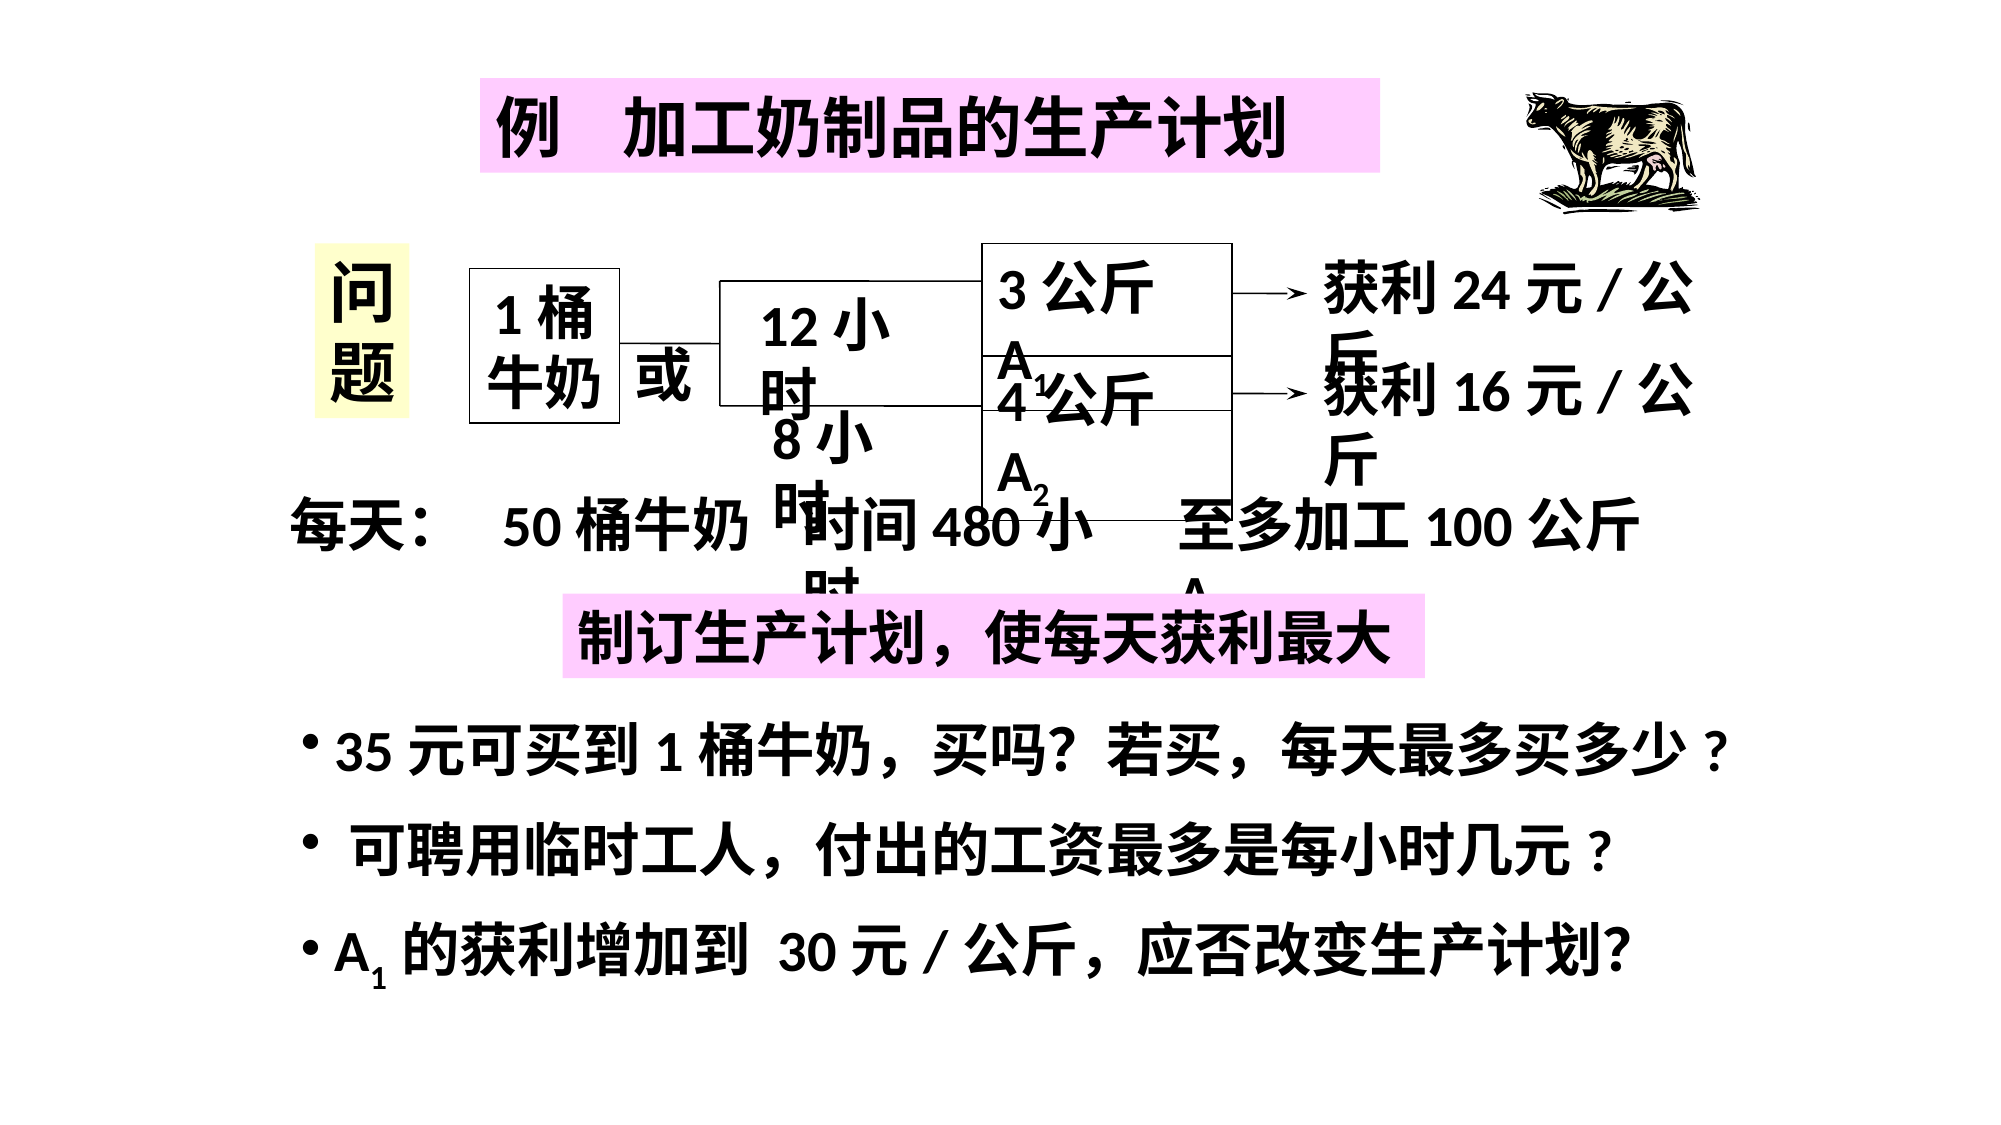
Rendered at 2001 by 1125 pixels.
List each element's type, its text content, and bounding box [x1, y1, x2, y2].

text_box 例 加工奶制品的生产计划 [480, 78, 1381, 173]
text_box 问题 [314, 243, 410, 419]
picture [1524, 90, 1703, 217]
text_box 35元可买到1桶牛奶，买吗？若买，每天最多买多少? [286, 706, 1709, 791]
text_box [1232, 243, 1733, 329]
text_box 制订生产计划，使每天获利最大 [562, 593, 1425, 679]
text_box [469, 243, 1233, 479]
text_box A1的获利增加到 30元/公斤，应否改变生产计划？ [286, 905, 1709, 1004]
text_box 50桶牛奶 [487, 481, 776, 566]
text_box 每天： [275, 481, 481, 566]
text_box 可聘用临时工人，付出的工资最多是每小时几元? [286, 805, 1709, 891]
text_box 至多加工100公斤A1 [1162, 481, 1700, 649]
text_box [1232, 345, 1733, 431]
text_box 时间480小时 [787, 480, 1150, 593]
